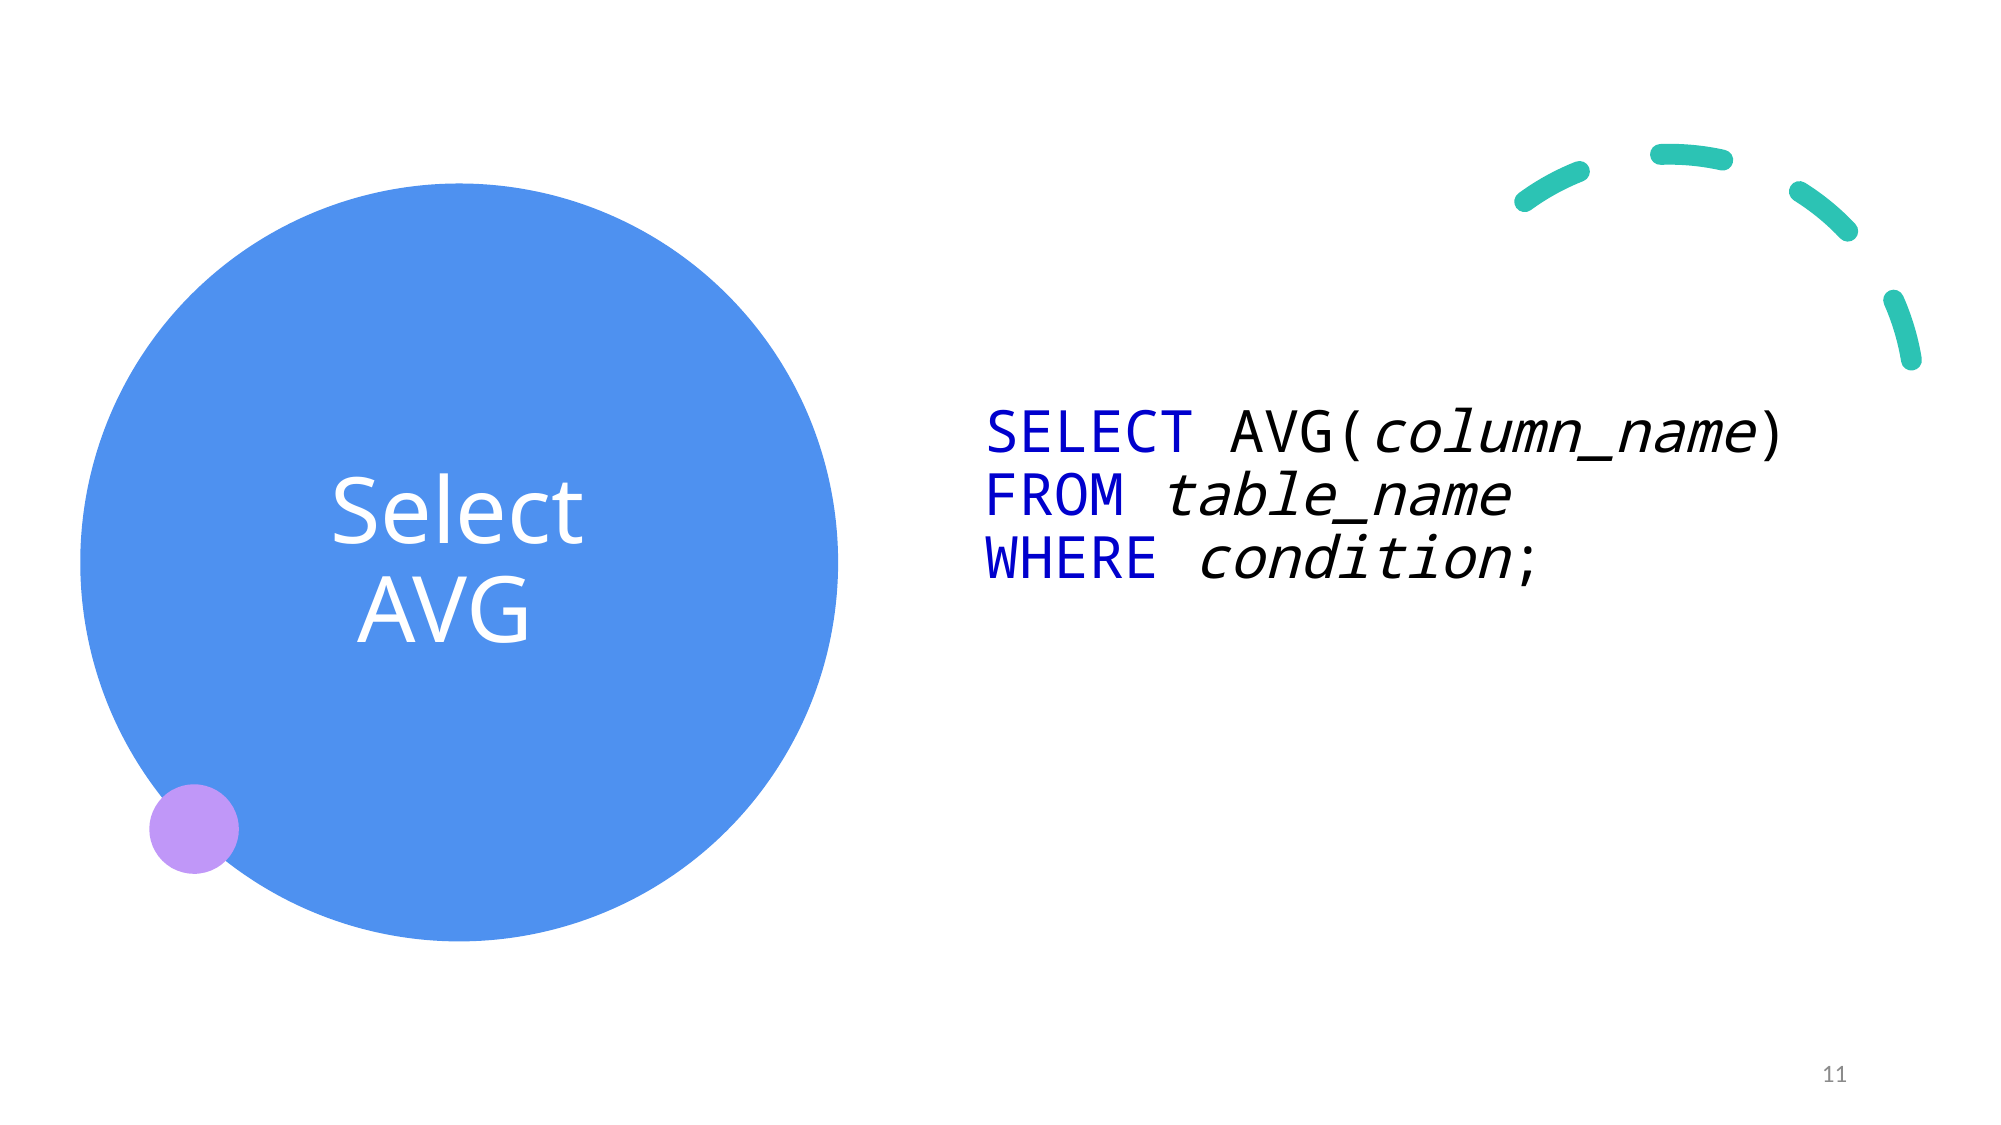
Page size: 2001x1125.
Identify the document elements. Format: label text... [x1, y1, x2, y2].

title Select AVG [191, 229, 723, 897]
slide_number 11 [1412, 1042, 1863, 1103]
list SELECT AVG(column_name) FROM table_name WHERE condition; [969, 174, 1974, 820]
